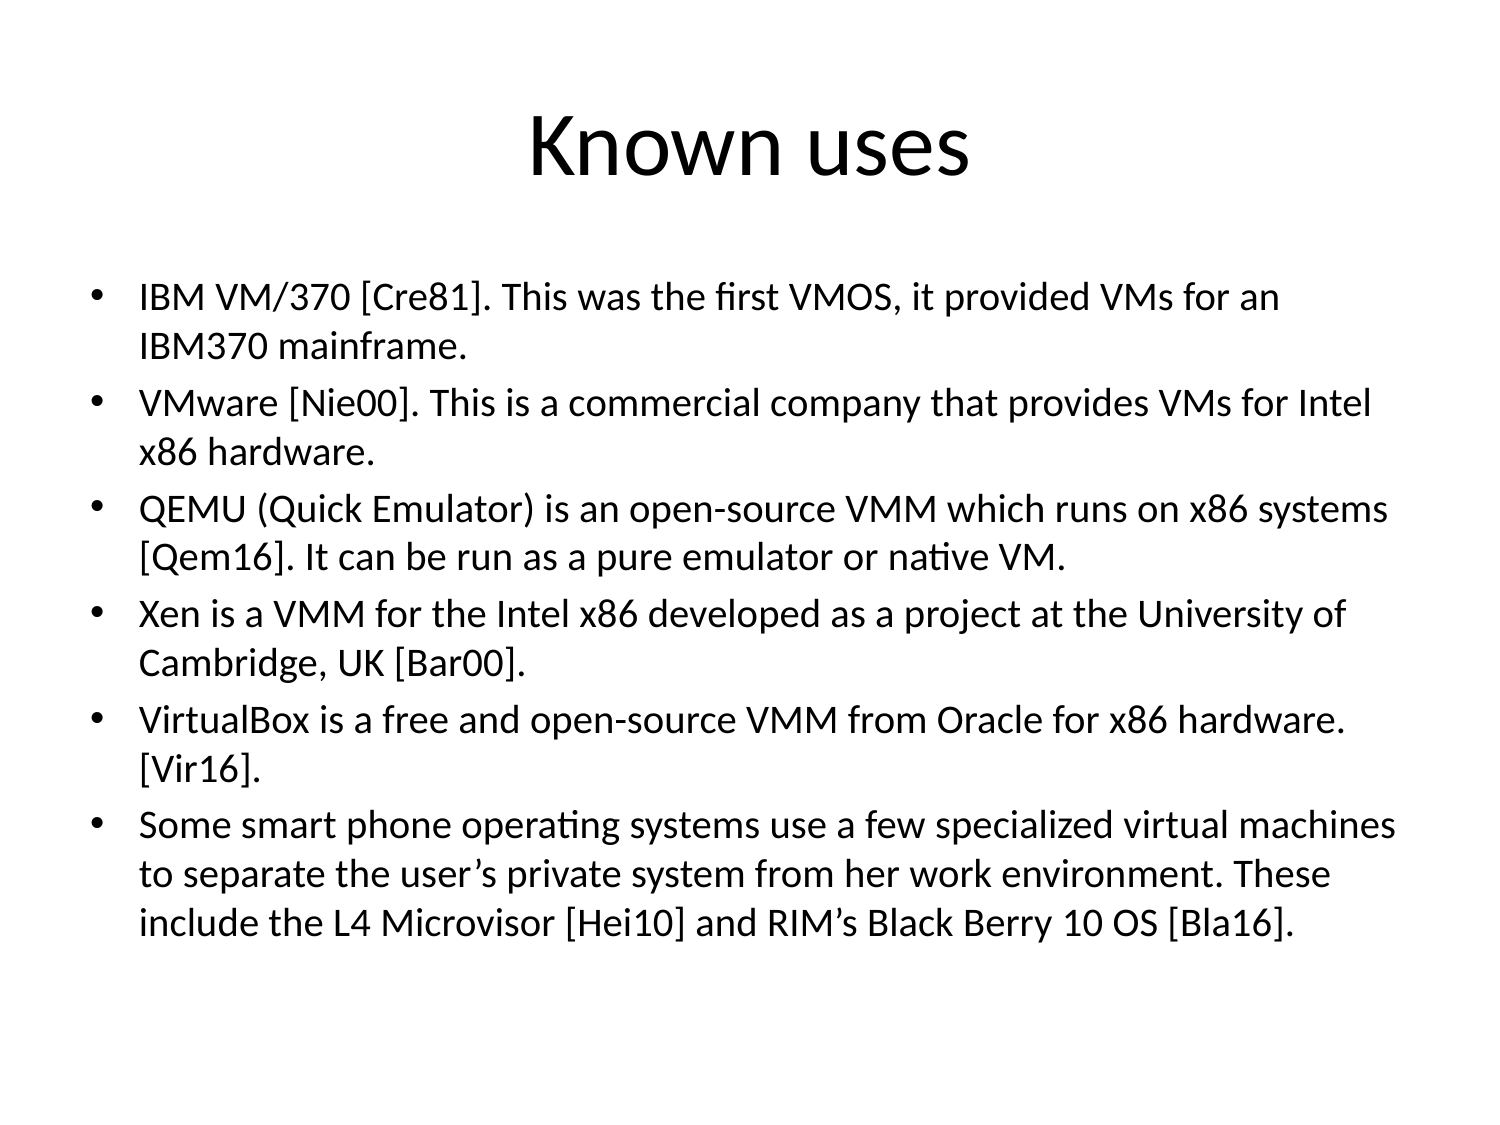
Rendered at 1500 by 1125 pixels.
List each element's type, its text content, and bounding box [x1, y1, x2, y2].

title Known uses [75, 45, 1425, 233]
list IBM VM/370 [Cre81]. This was the first VMOS, it provided VMs for an IBM370 mainframe. VMware [Nie00]. This is a commercial company that provides VMs for Intel x86 hardware. QEMU (Quick Emulator) is an open-source VMM which runs on x86 systems [Qem16]. It can be run as a pure emulator or native VM. Xen is a VMM for the Intel x86 developed as a project at the University of Cambridge, UK [Bar00]. VirtualBox is a free and open-source VMM from Oracle for x86 hardware. [Vir16]. Some smart phone operating systems use a few specialized virtual machines to separate the user’s private system from her work environment. These include the L4 Microvisor [Hei10] and RIM’s Black Berry 10 OS [Bla16]. [75, 262, 1425, 1005]
